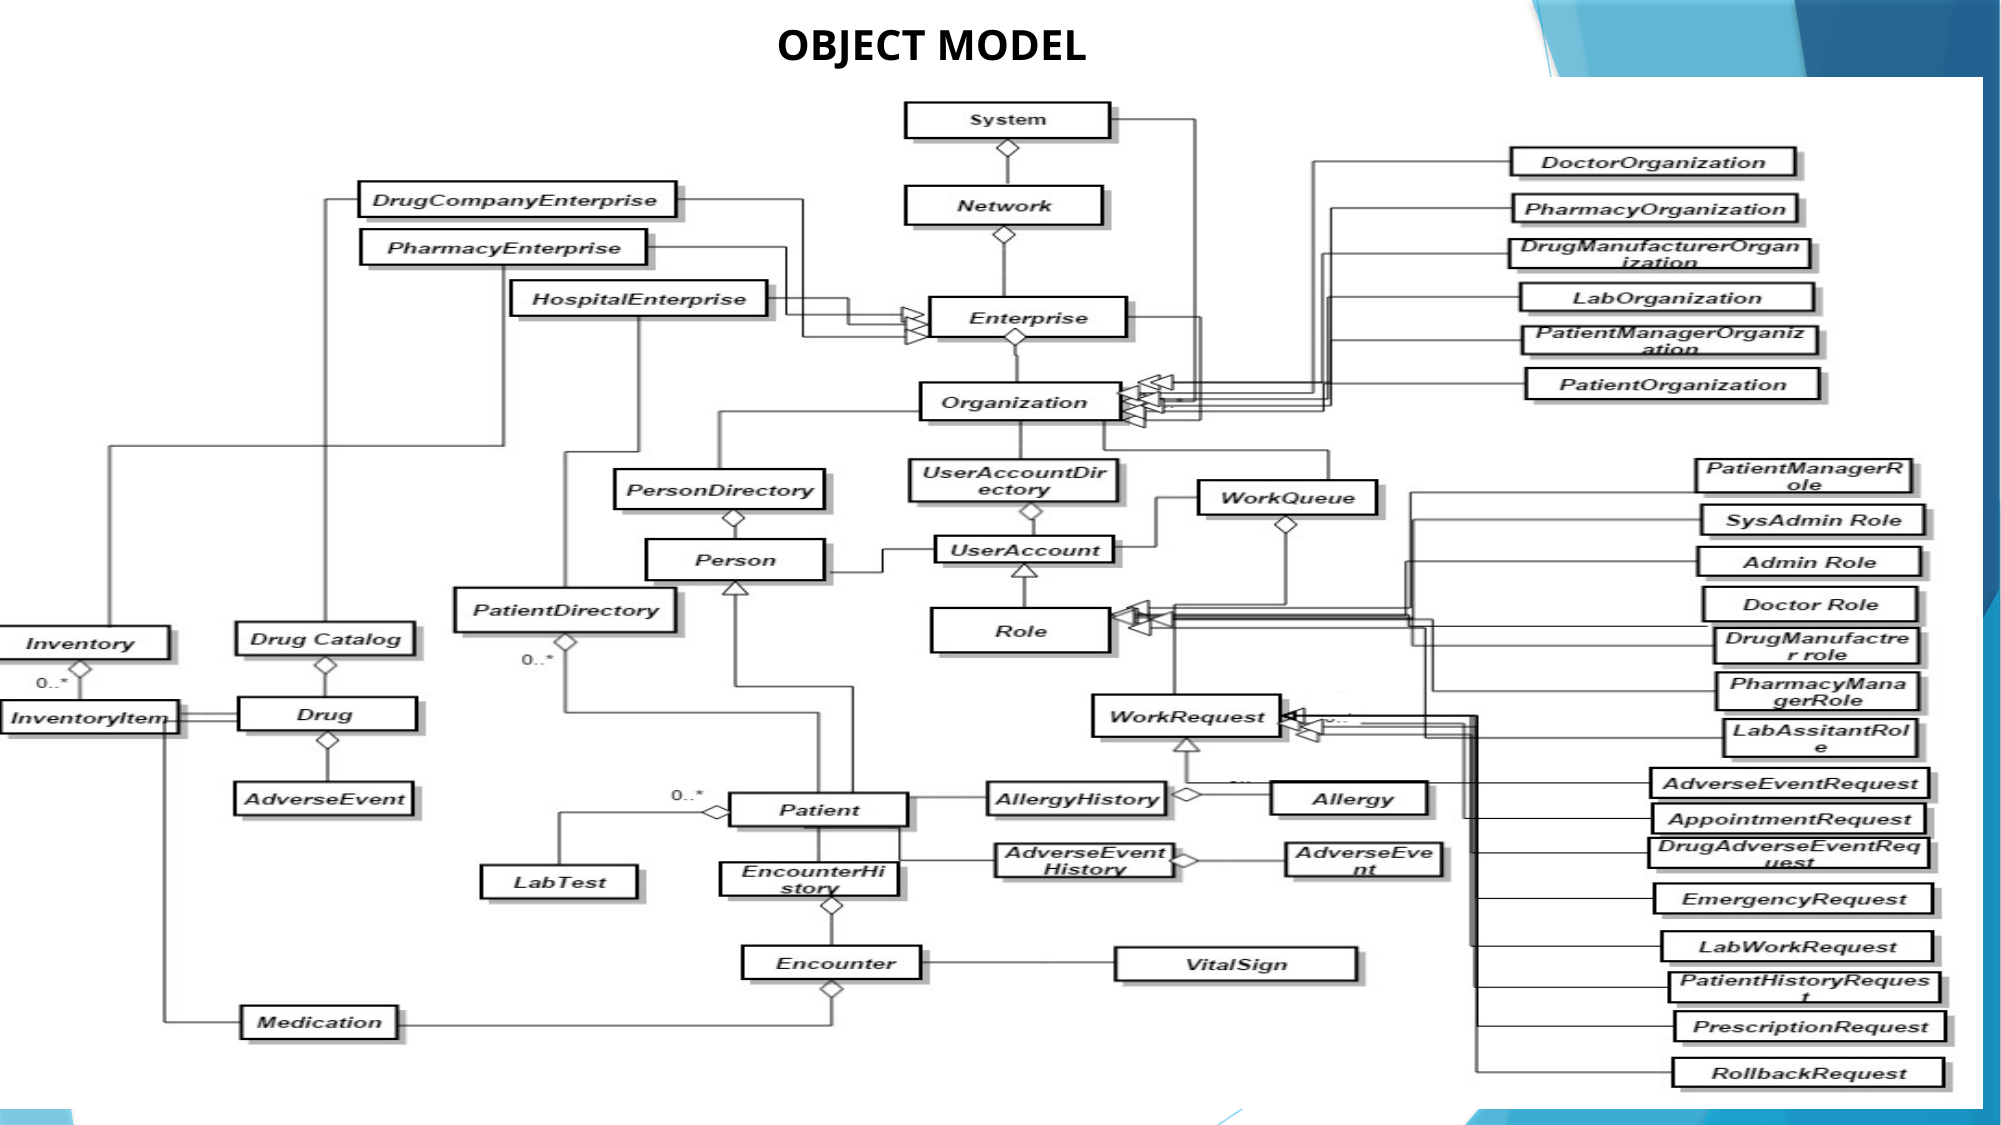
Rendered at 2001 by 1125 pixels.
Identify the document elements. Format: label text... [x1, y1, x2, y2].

picture [0, 76, 1984, 1109]
text_box OBJECT MODEL [761, 11, 1577, 75]
